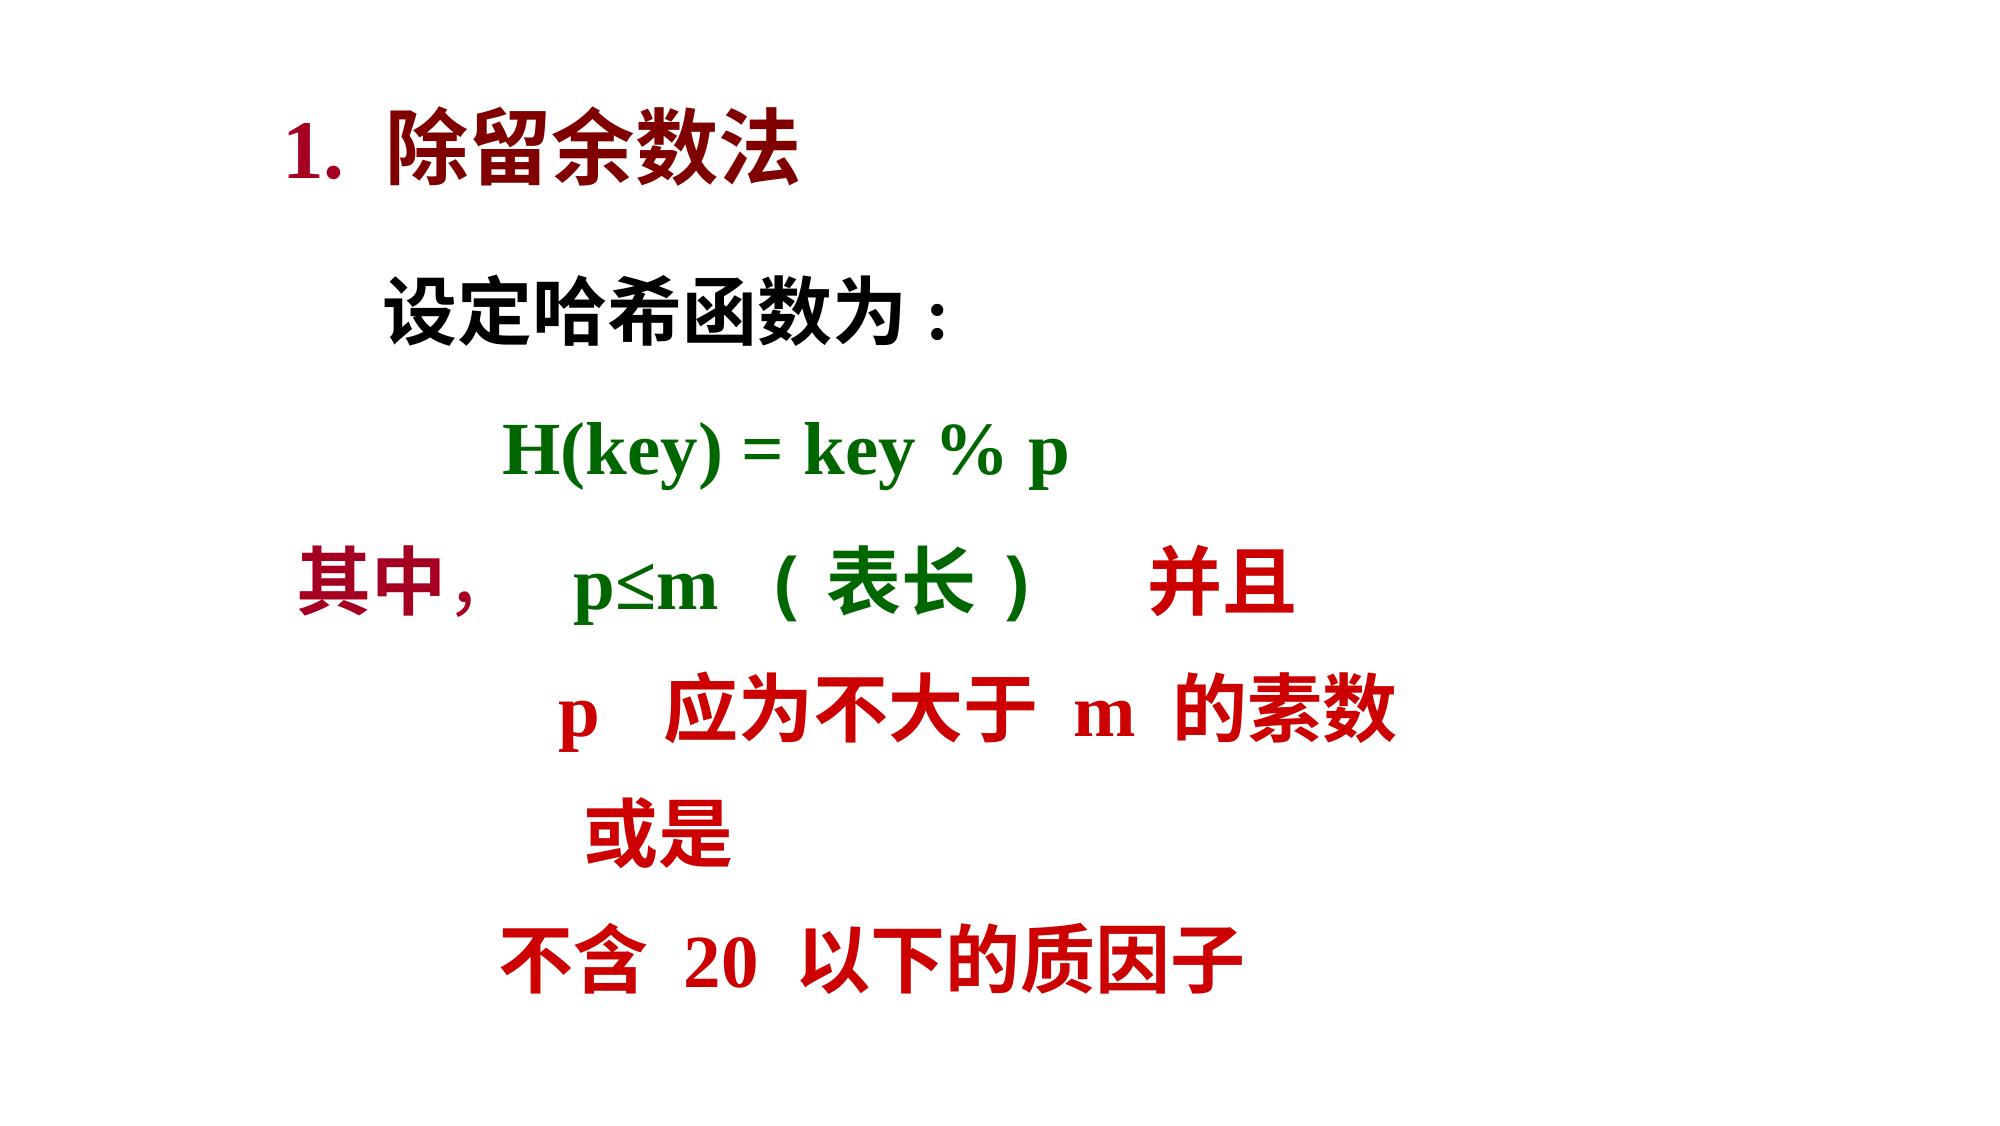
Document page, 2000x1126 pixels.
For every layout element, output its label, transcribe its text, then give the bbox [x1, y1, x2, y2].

text_box 1. 除留余数法 [267, 87, 817, 203]
text_box 设定哈希函数为: H(key) = key % p 其中， p≤m (表长) 并且 p 应为不大于 m 的素数 或是 不含 20 以下的质因子 [281, 212, 2000, 1011]
